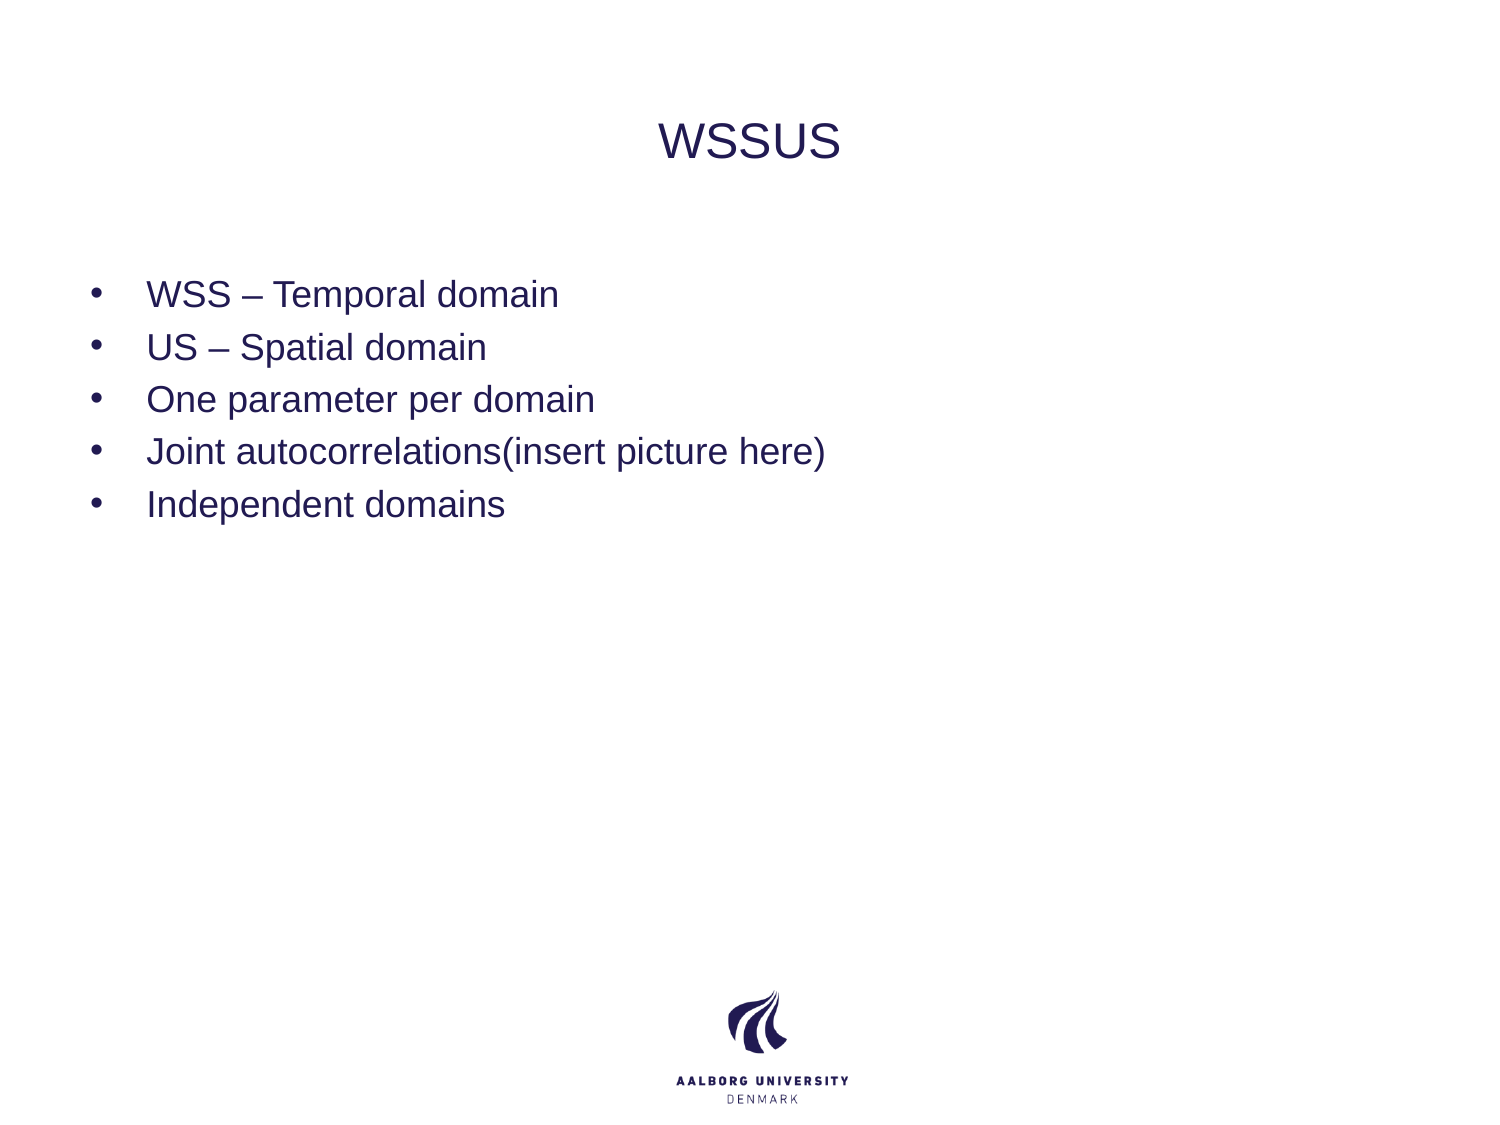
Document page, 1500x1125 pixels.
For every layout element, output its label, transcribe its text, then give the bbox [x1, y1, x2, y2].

list WSS – Temporal domain US – Spatial domain One parameter per domain Joint autocorrelations(insert picture here) Independent domains [75, 262, 1425, 965]
picture [661, 975, 863, 1118]
title WSSUS [75, 45, 1425, 233]
